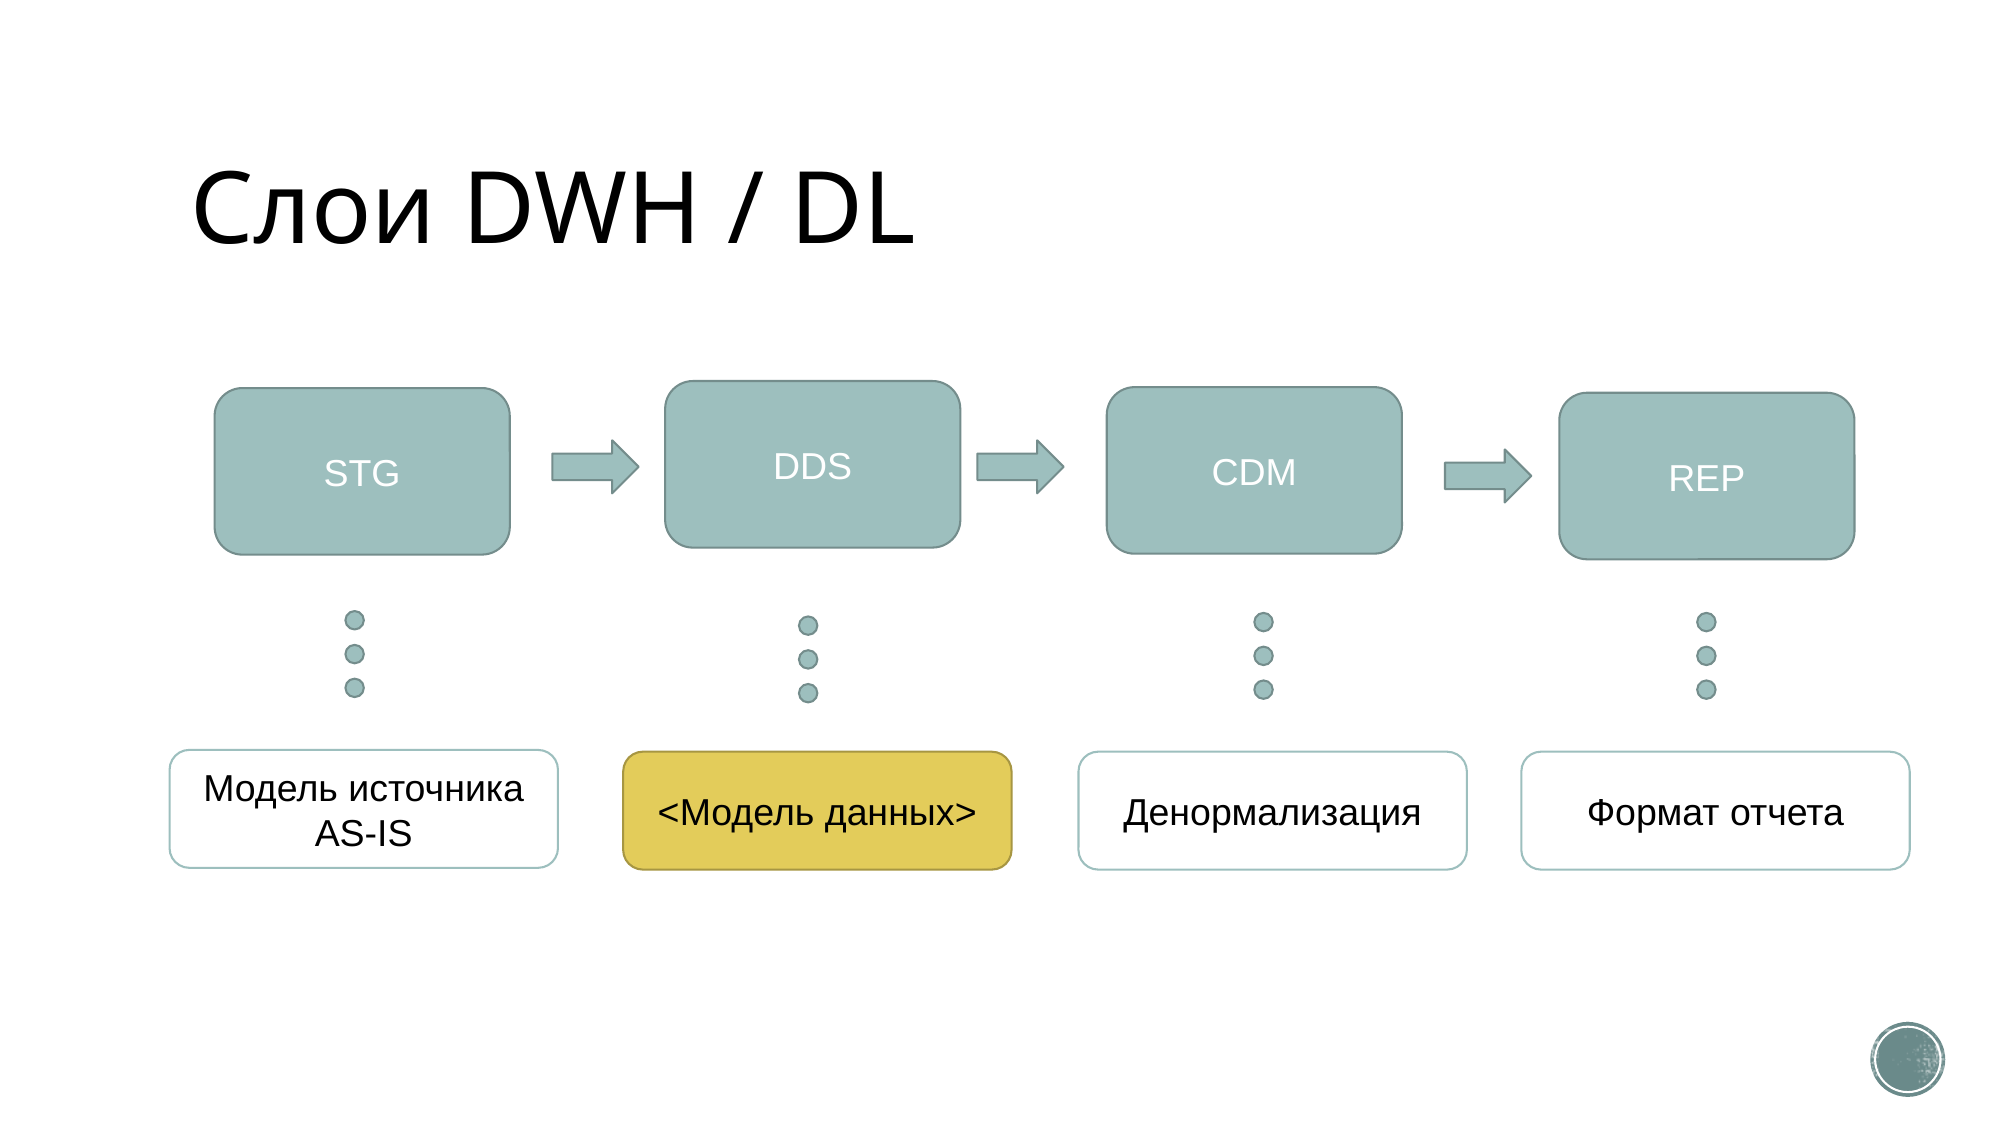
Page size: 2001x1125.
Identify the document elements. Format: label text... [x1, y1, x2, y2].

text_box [1257, 615, 1271, 697]
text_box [348, 613, 361, 695]
text_box Формат отчета [1520, 750, 1911, 871]
text_box [551, 439, 640, 495]
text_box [1700, 615, 1714, 697]
text_box <Модель данных> [622, 750, 1013, 871]
text_box REP [1558, 391, 1856, 561]
text_box Денормализация [1077, 750, 1468, 871]
text_box [1443, 448, 1533, 504]
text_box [801, 618, 815, 700]
text_box Модель источника AS-IS [168, 748, 559, 869]
title Слои DWH / DL [175, 79, 1826, 344]
text_box [976, 439, 1065, 495]
text_box DDS [664, 379, 962, 549]
text_box CDM [1105, 386, 1404, 555]
text_box STG [213, 387, 511, 556]
